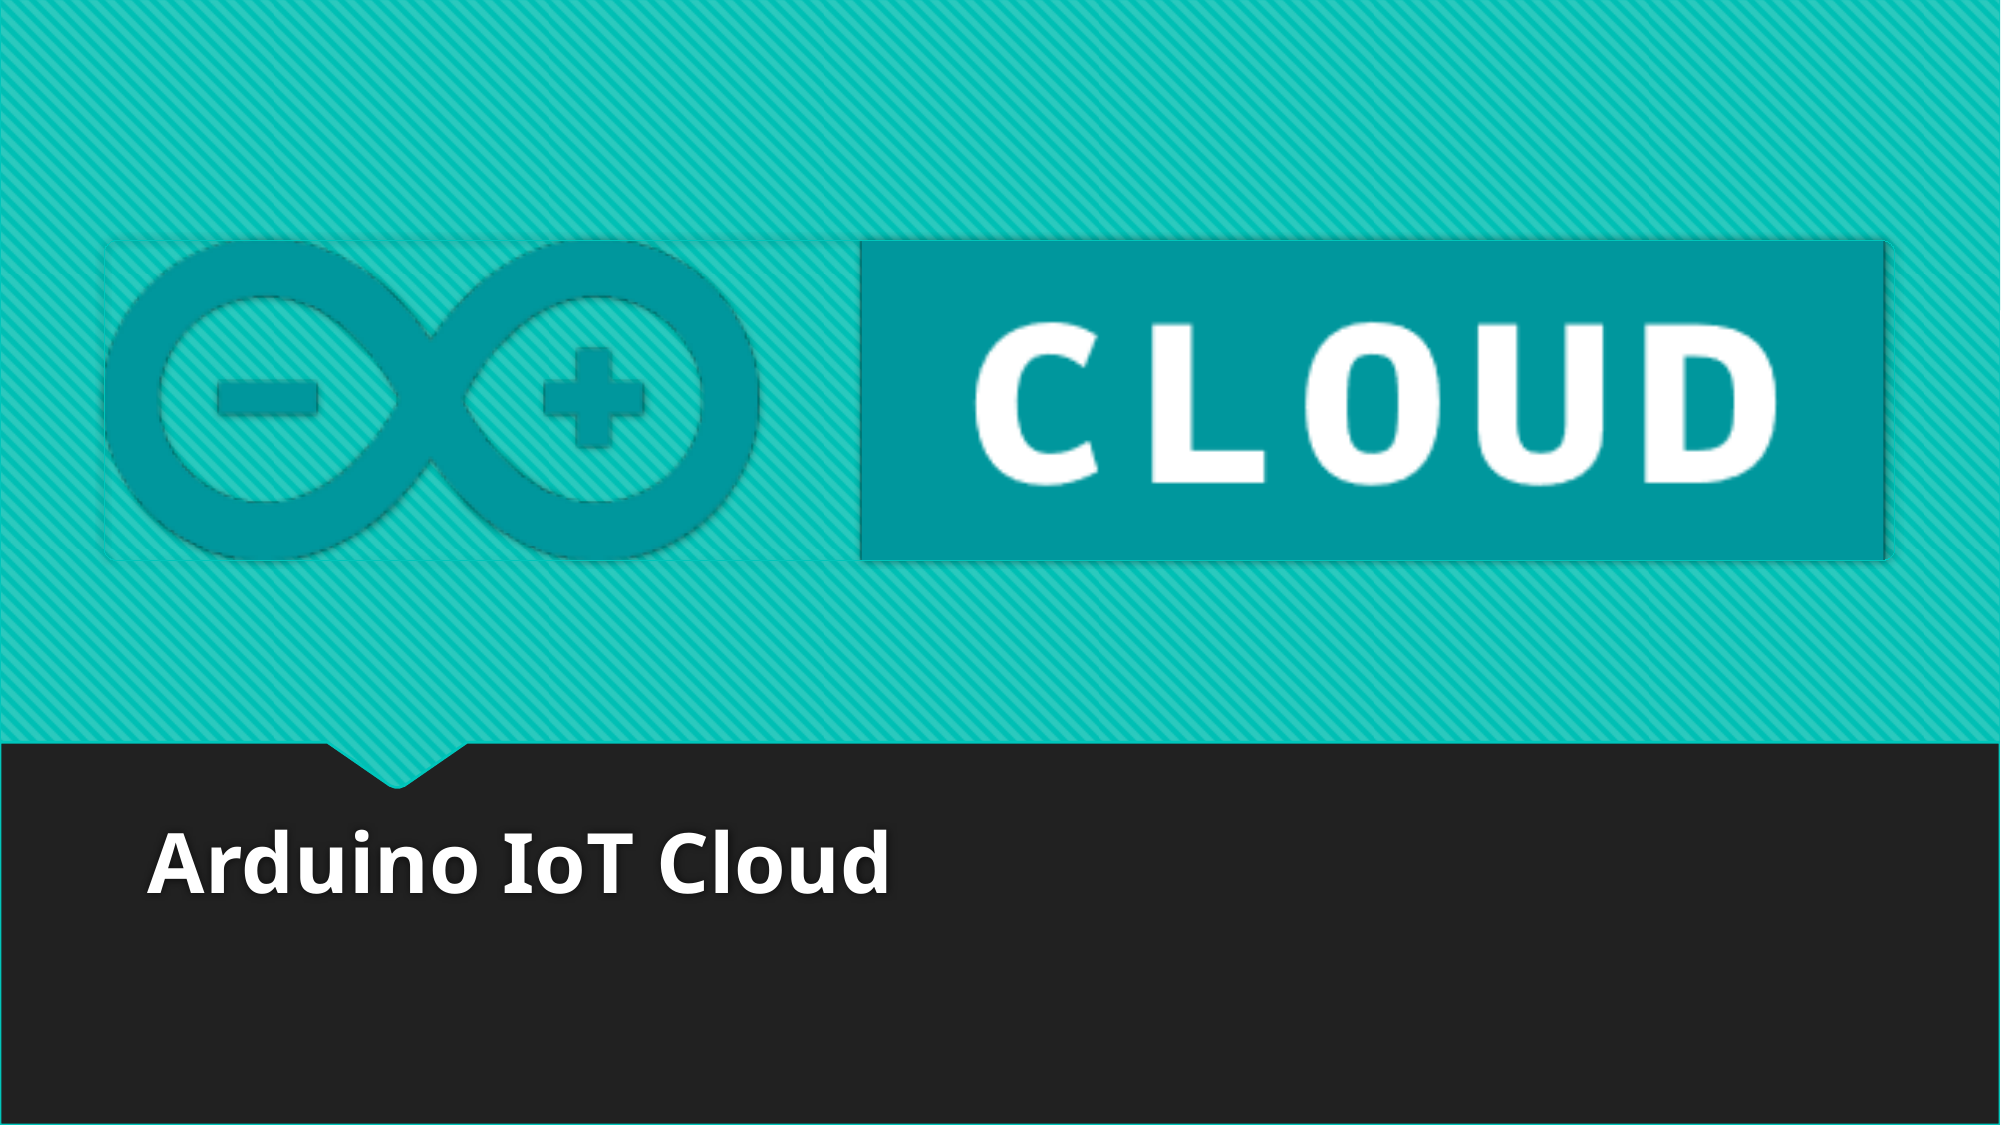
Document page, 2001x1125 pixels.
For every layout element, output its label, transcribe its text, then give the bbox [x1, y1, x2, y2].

text_box [0, 740, 2000, 1125]
text_box [0, 0, 2000, 781]
title Arduino IoT Cloud [132, 790, 1868, 919]
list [103, 240, 1896, 561]
